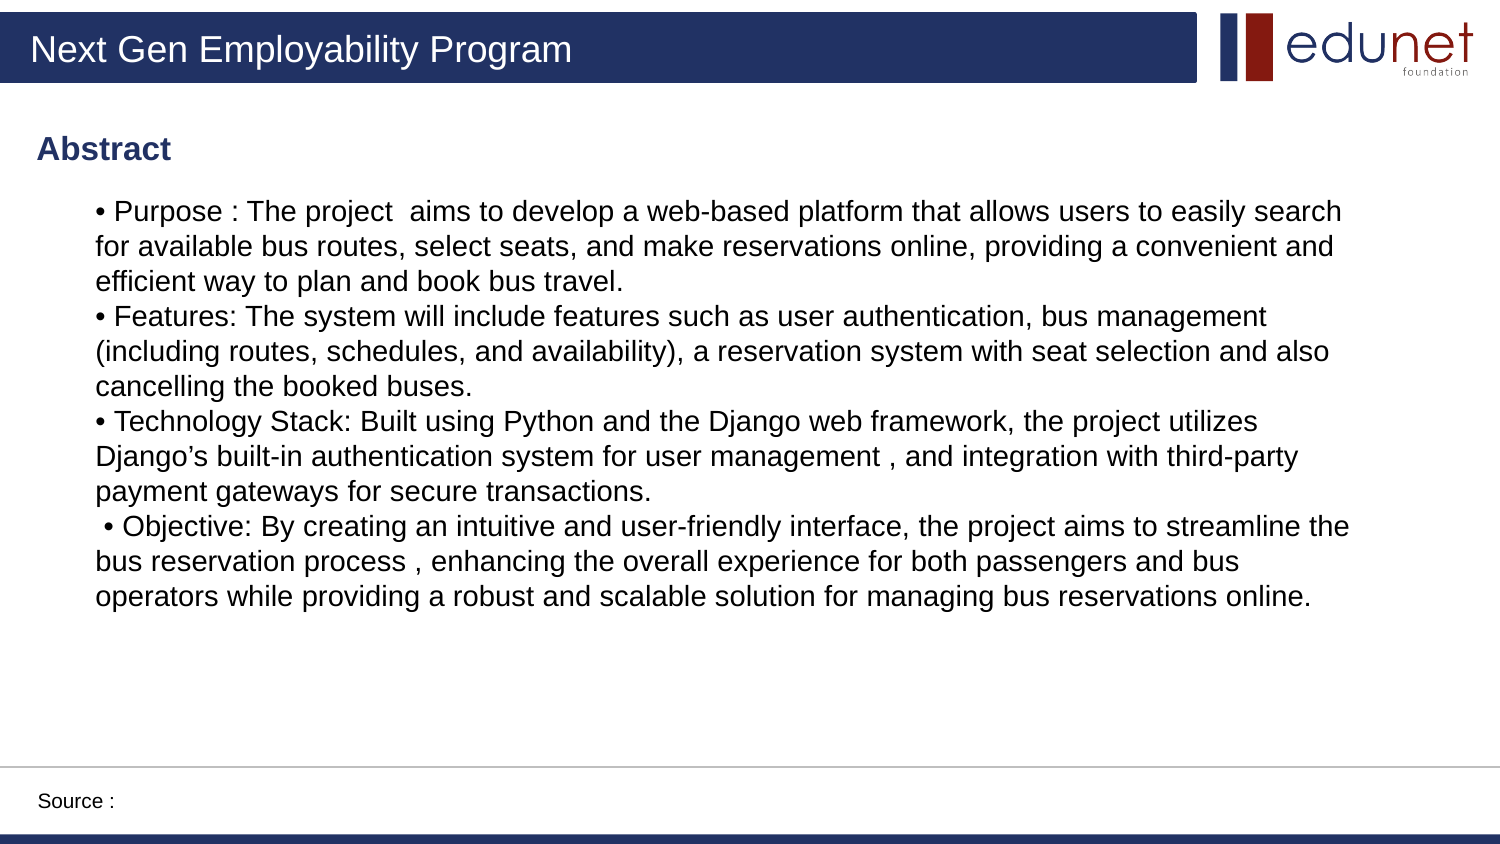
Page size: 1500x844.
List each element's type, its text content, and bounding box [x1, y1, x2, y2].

text_box • Purpose : The project aims to develop a web-based platform that allows users to easily search for available bus routes, select seats, and make reservations online, providing a convenient and efficient way to plan and book bus travel. • Features: The system will include features such as user authentication, bus management (including routes, schedules, and availability), a reservation system with seat selection and also cancelling the booked buses. • Technology Stack: Built using Python and the Django web framework, the project utilizes Django’s built-in authentication system for user management , and integration with third-party payment gateways for secure transactions. • Objective: By creating an intuitive and user-friendly interface, the project aims to streamline the bus reservation process , enhancing the overall experience for both passengers and bus operators while providing a robust and scalable solution for managing bus reservations online. [80, 185, 1369, 620]
text_box Source : [22, 776, 139, 826]
picture [1279, 14, 1482, 83]
title Abstract [21, 111, 504, 165]
